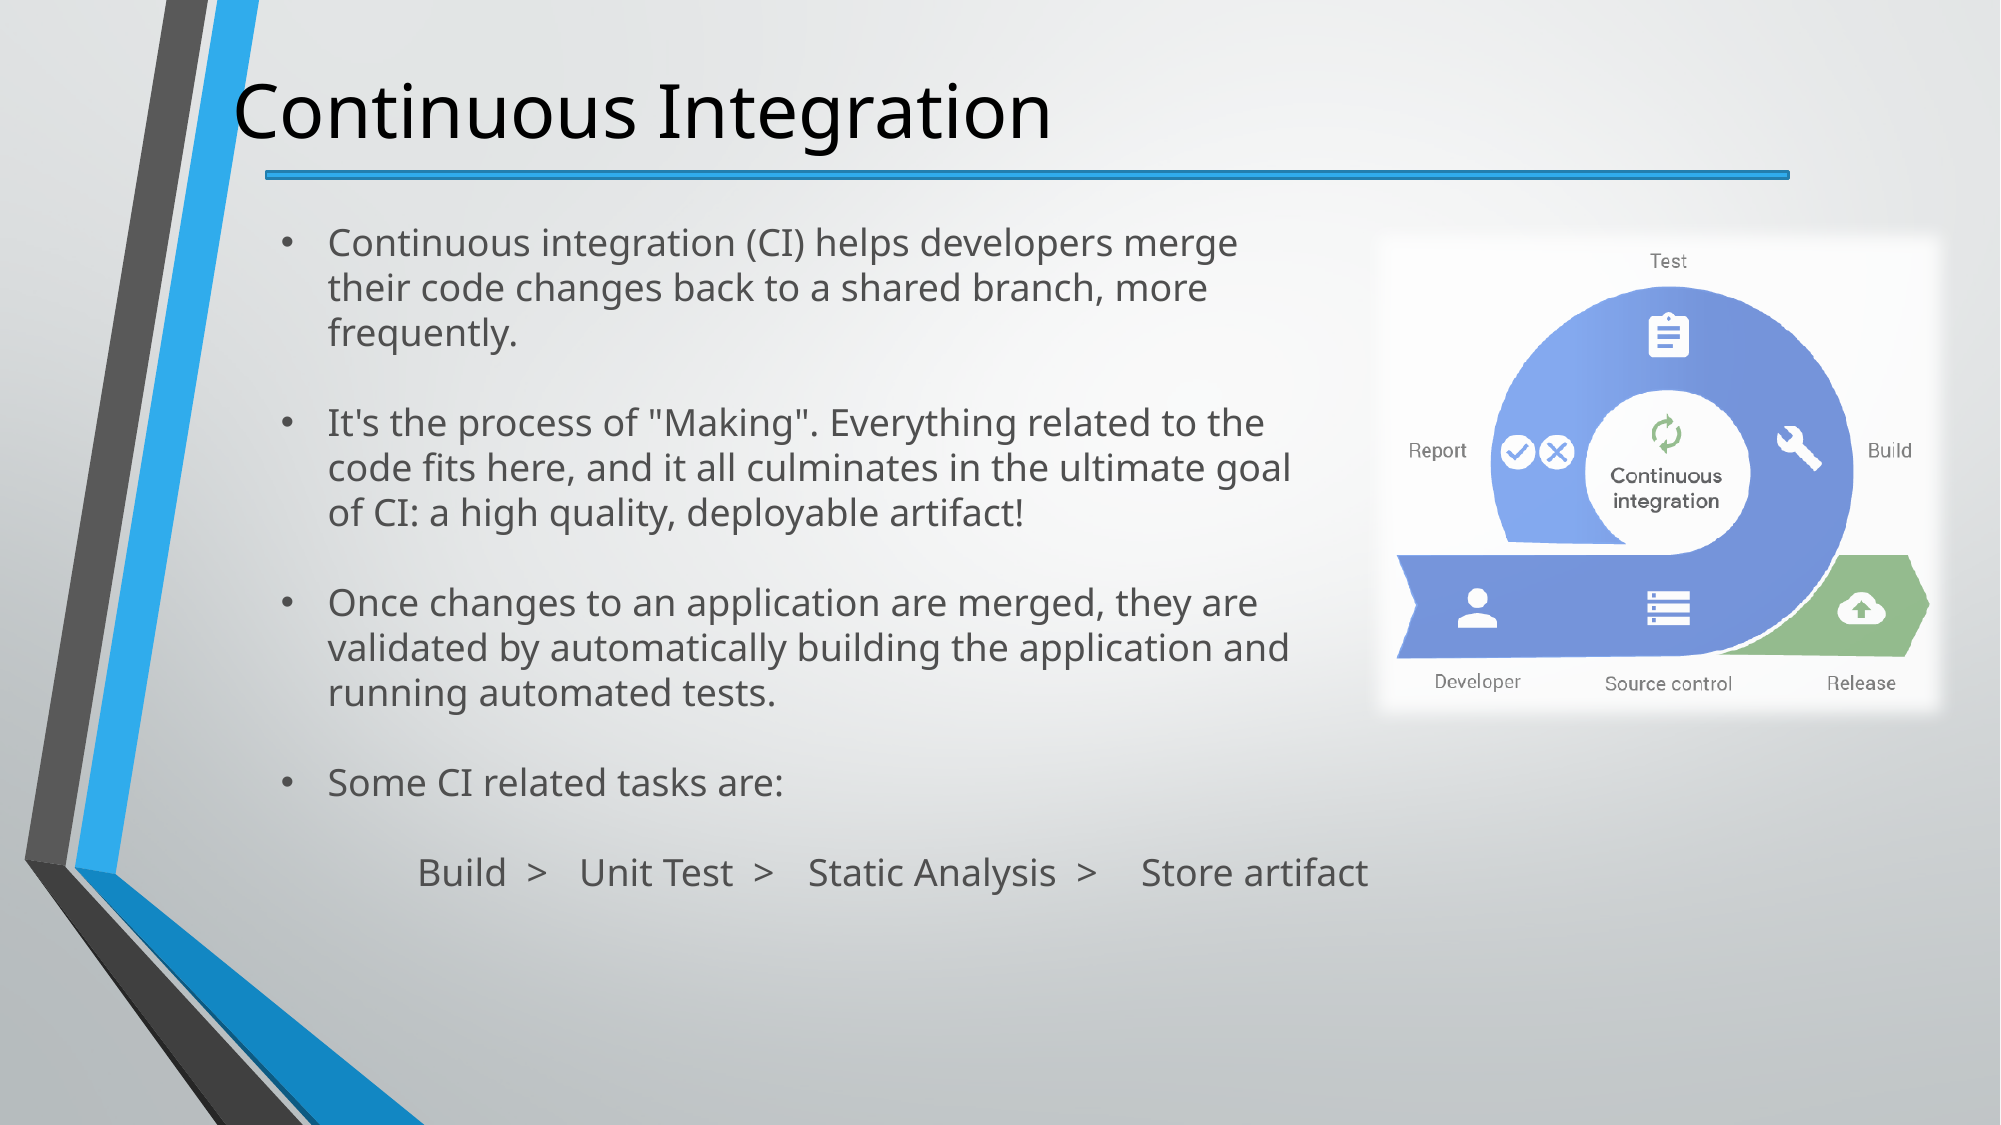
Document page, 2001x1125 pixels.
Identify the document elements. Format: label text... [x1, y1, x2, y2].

text_box Static Analysis > [793, 841, 1114, 901]
title Continuous Integration [0, 0, 1341, 218]
text_box Store artifact [1126, 841, 1384, 901]
text_box Continuous integration (CI) helps developers merge their code changes back to a shared branch, more frequently. It's the process of "Making". Everything related to the code fits here, and it all culminates in the ultimate goal of CI: a high quality, deployable artifact! Once changes to an application are merged, they are validated by automatically building the application and running automated tests. Some CI related tasks are: [265, 211, 1310, 857]
text_box [265, 170, 1790, 180]
text_box Build > [402, 841, 564, 901]
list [1360, 217, 1959, 731]
text_box Unit Test > [564, 841, 793, 901]
